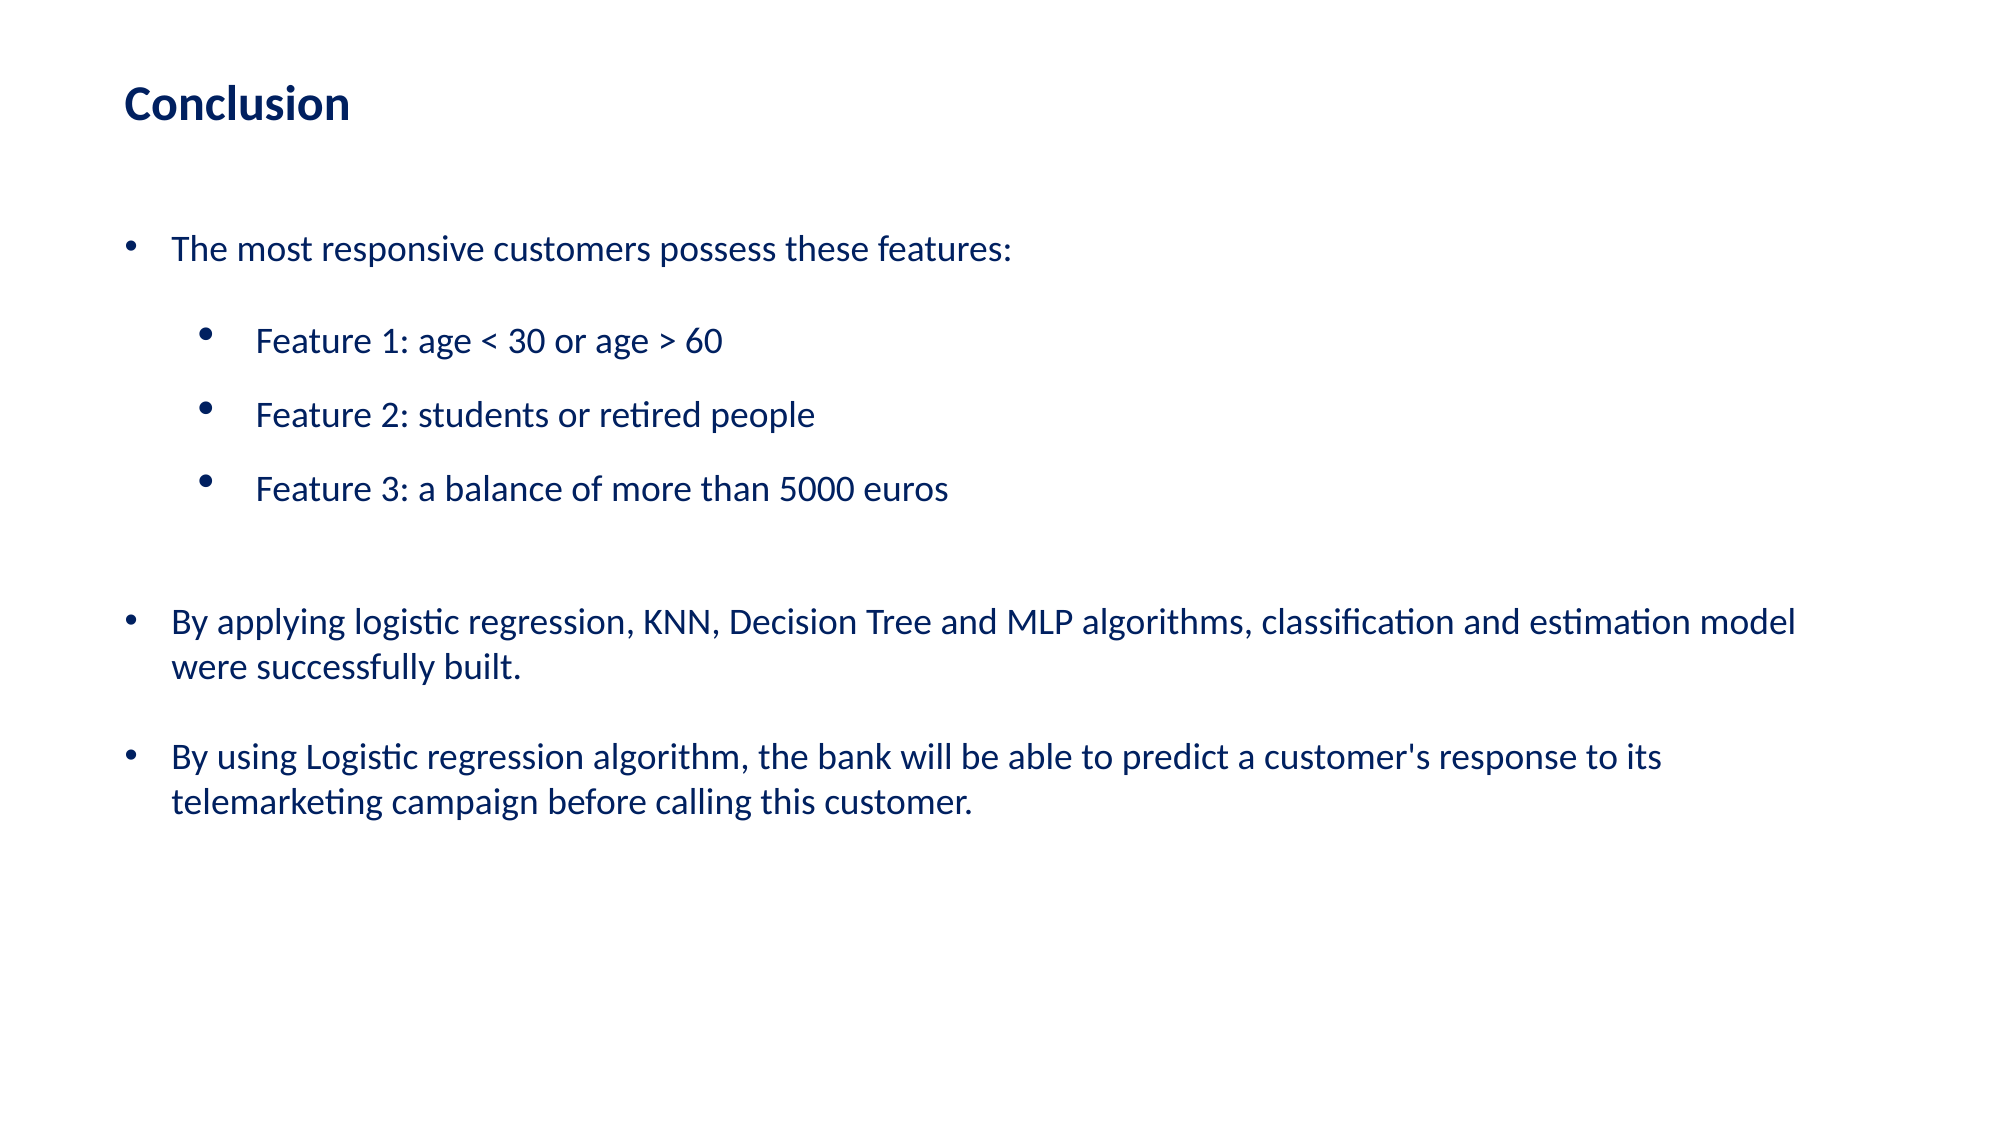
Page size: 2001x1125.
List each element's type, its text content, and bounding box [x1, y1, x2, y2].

text_box The most responsive customers possess these features: Feature 1: age < 30 or age > 60 Feature 2: students or retired people Feature 3: a balance of more than 5000 euros [109, 193, 1815, 516]
text_box By applying logistic regression, KNN, Decision Tree and MLP algorithms, classification and estimation model were successfully built. By using Logistic regression algorithm, the bank will be able to predict a customer's response to its telemarketing campaign before calling this customer. [109, 589, 1880, 830]
text_box Conclusion [109, 62, 1070, 138]
